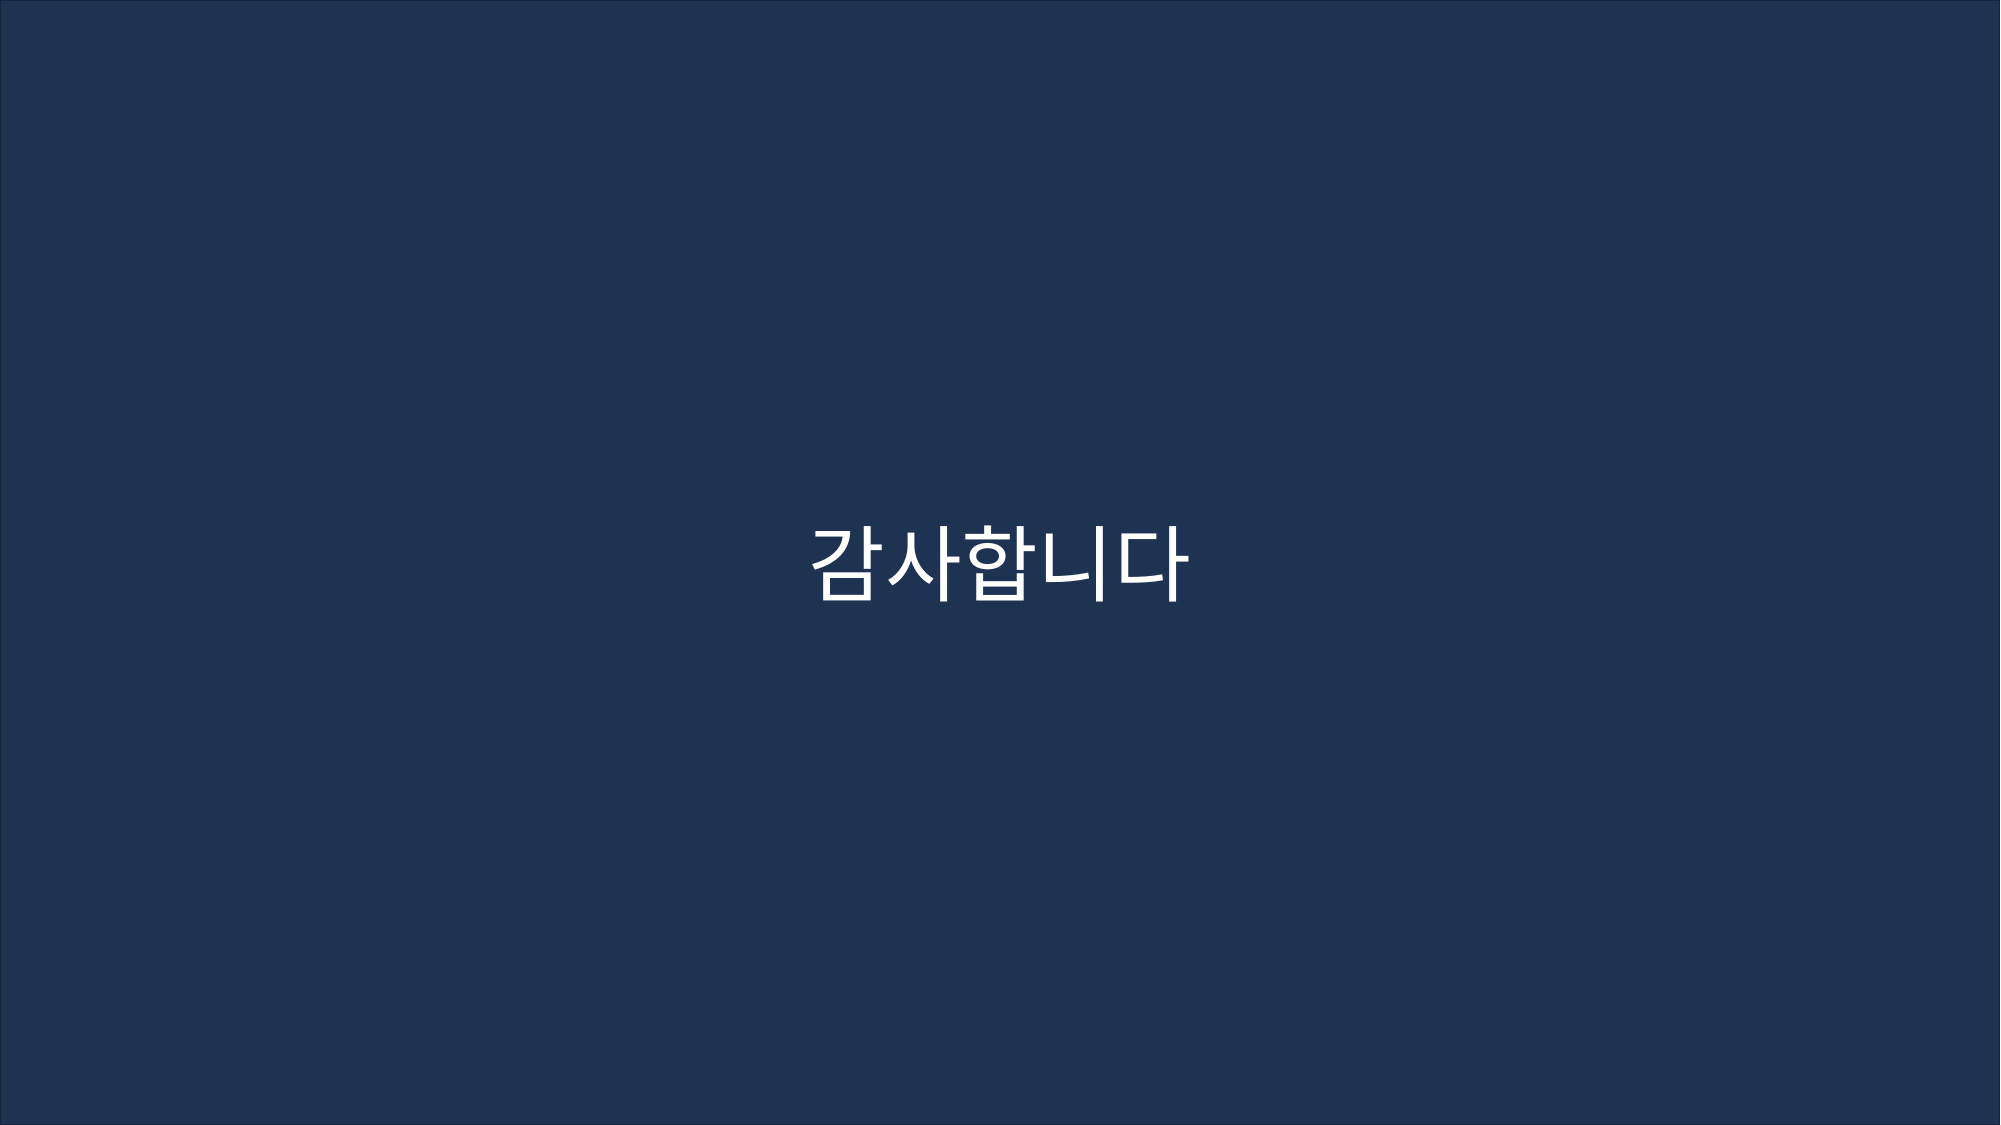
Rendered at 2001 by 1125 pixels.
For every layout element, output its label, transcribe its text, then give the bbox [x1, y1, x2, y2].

text_box 감사합니다 [0, 0, 2000, 1125]
